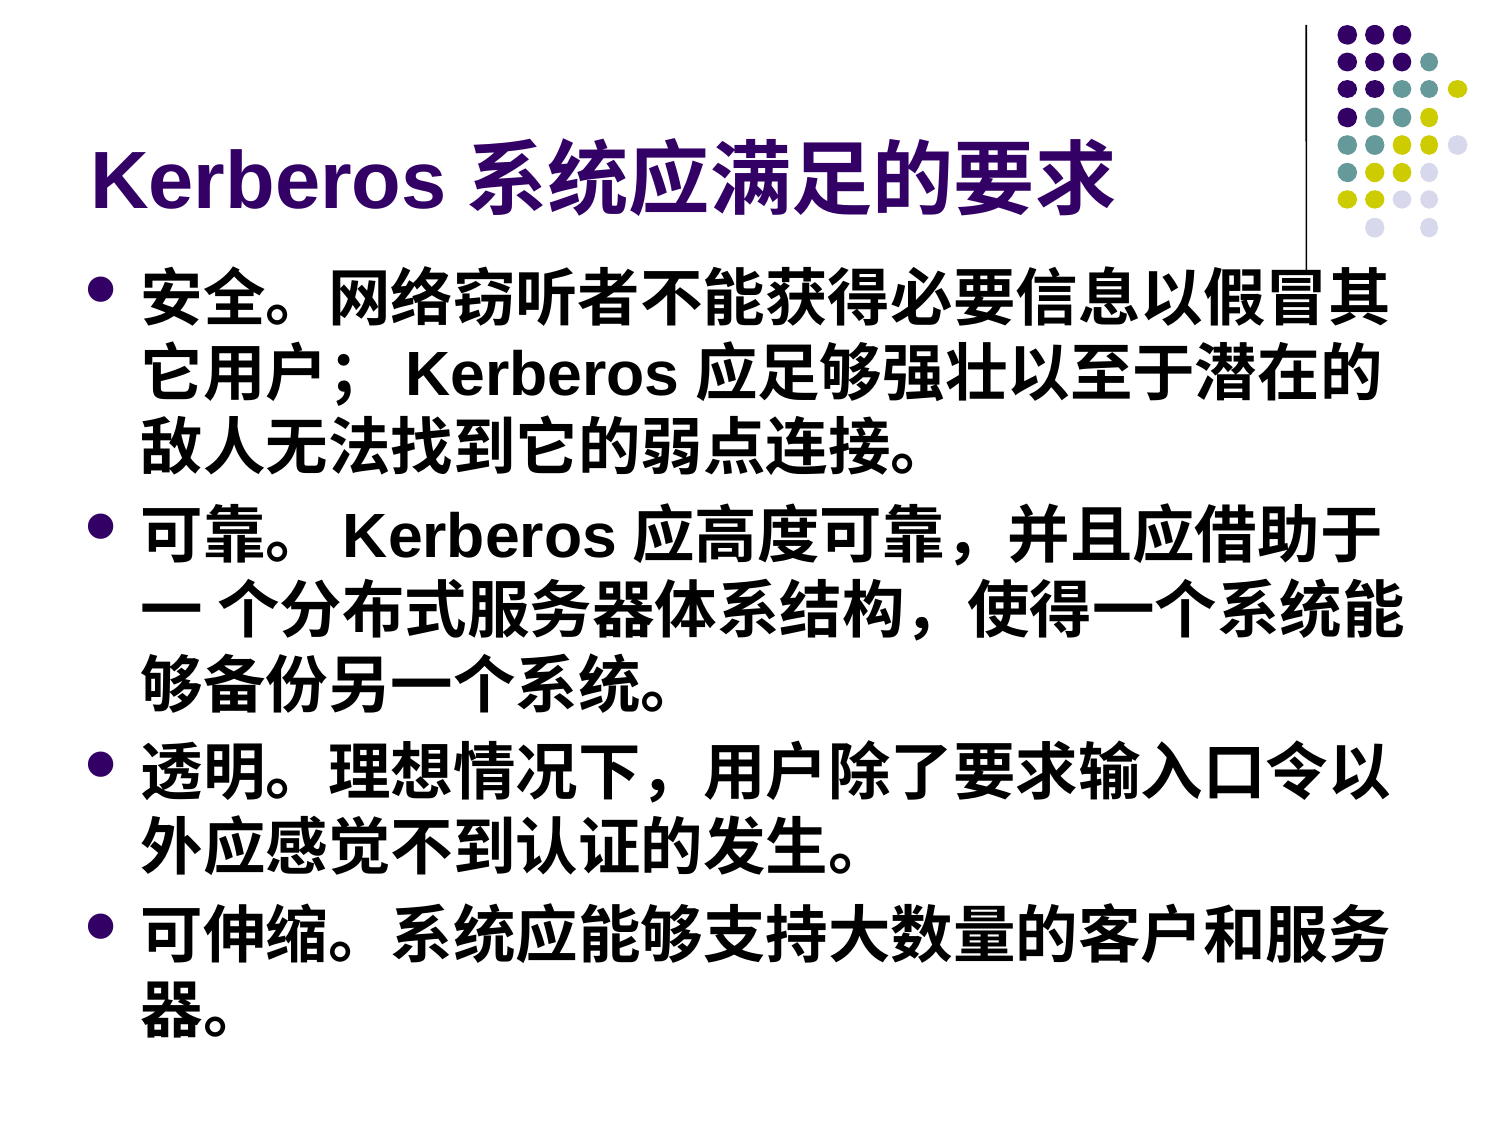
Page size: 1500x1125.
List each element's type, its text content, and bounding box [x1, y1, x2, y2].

list 安全。网络窃听者不能获得必要信息以假冒其它用户；Kerberos应足够强壮以至于潜在的敌人无法找到它的弱点连接。 可靠。Kerberos应高度可靠，并且应借助于一 个分布式服务器体系结构，使得一个系统能够备份另一个系统。 透明。理想情况下，用户除了要求输入口令以外应感觉不到认证的发生。 可伸缩。系统应能够支持大数量的客户和服务器。 [69, 249, 1454, 925]
title Kerberos系统应满足的要求 [75, 20, 1313, 233]
